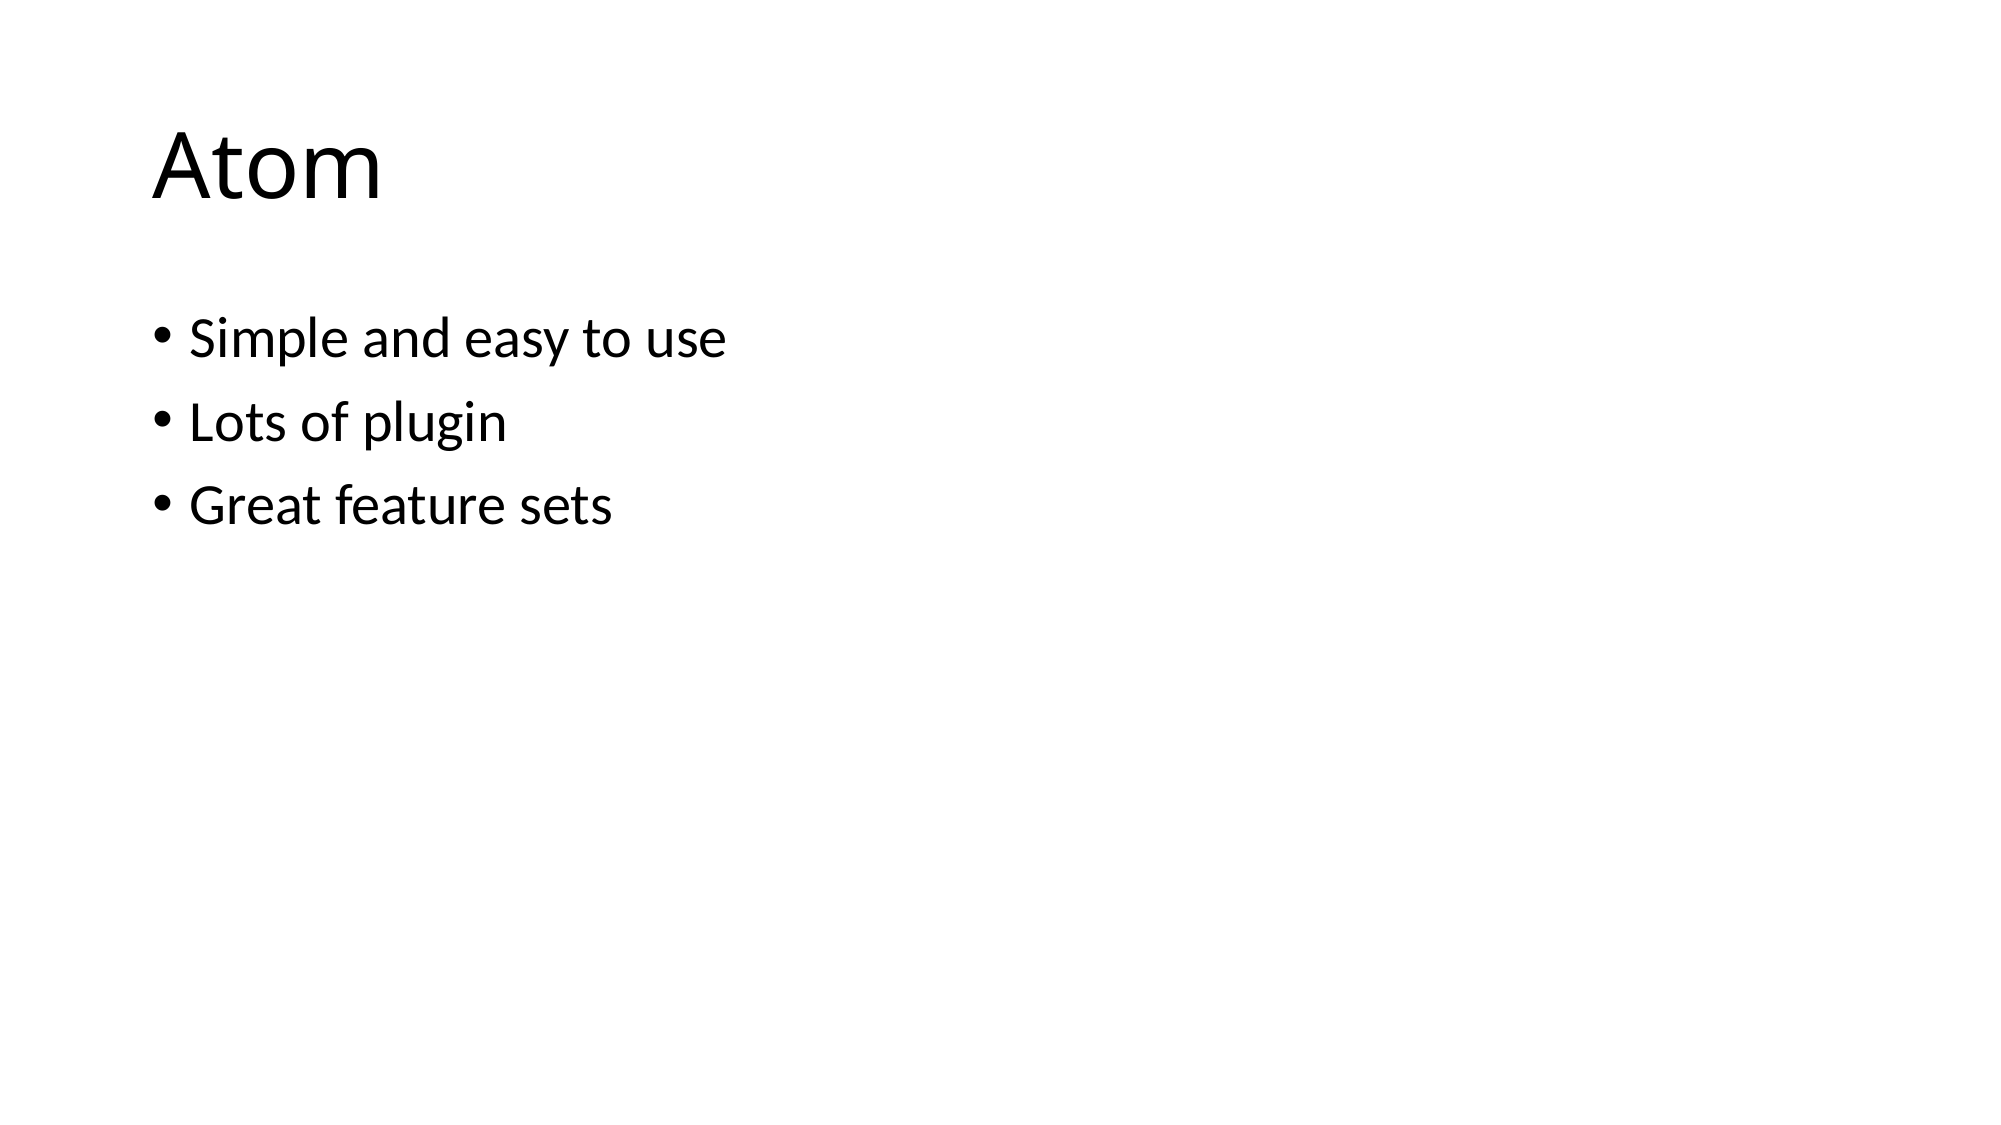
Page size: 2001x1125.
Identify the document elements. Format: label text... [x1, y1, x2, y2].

title Atom [137, 59, 1863, 278]
list Simple and easy to use Lots of plugin Great feature sets [137, 299, 1863, 1014]
